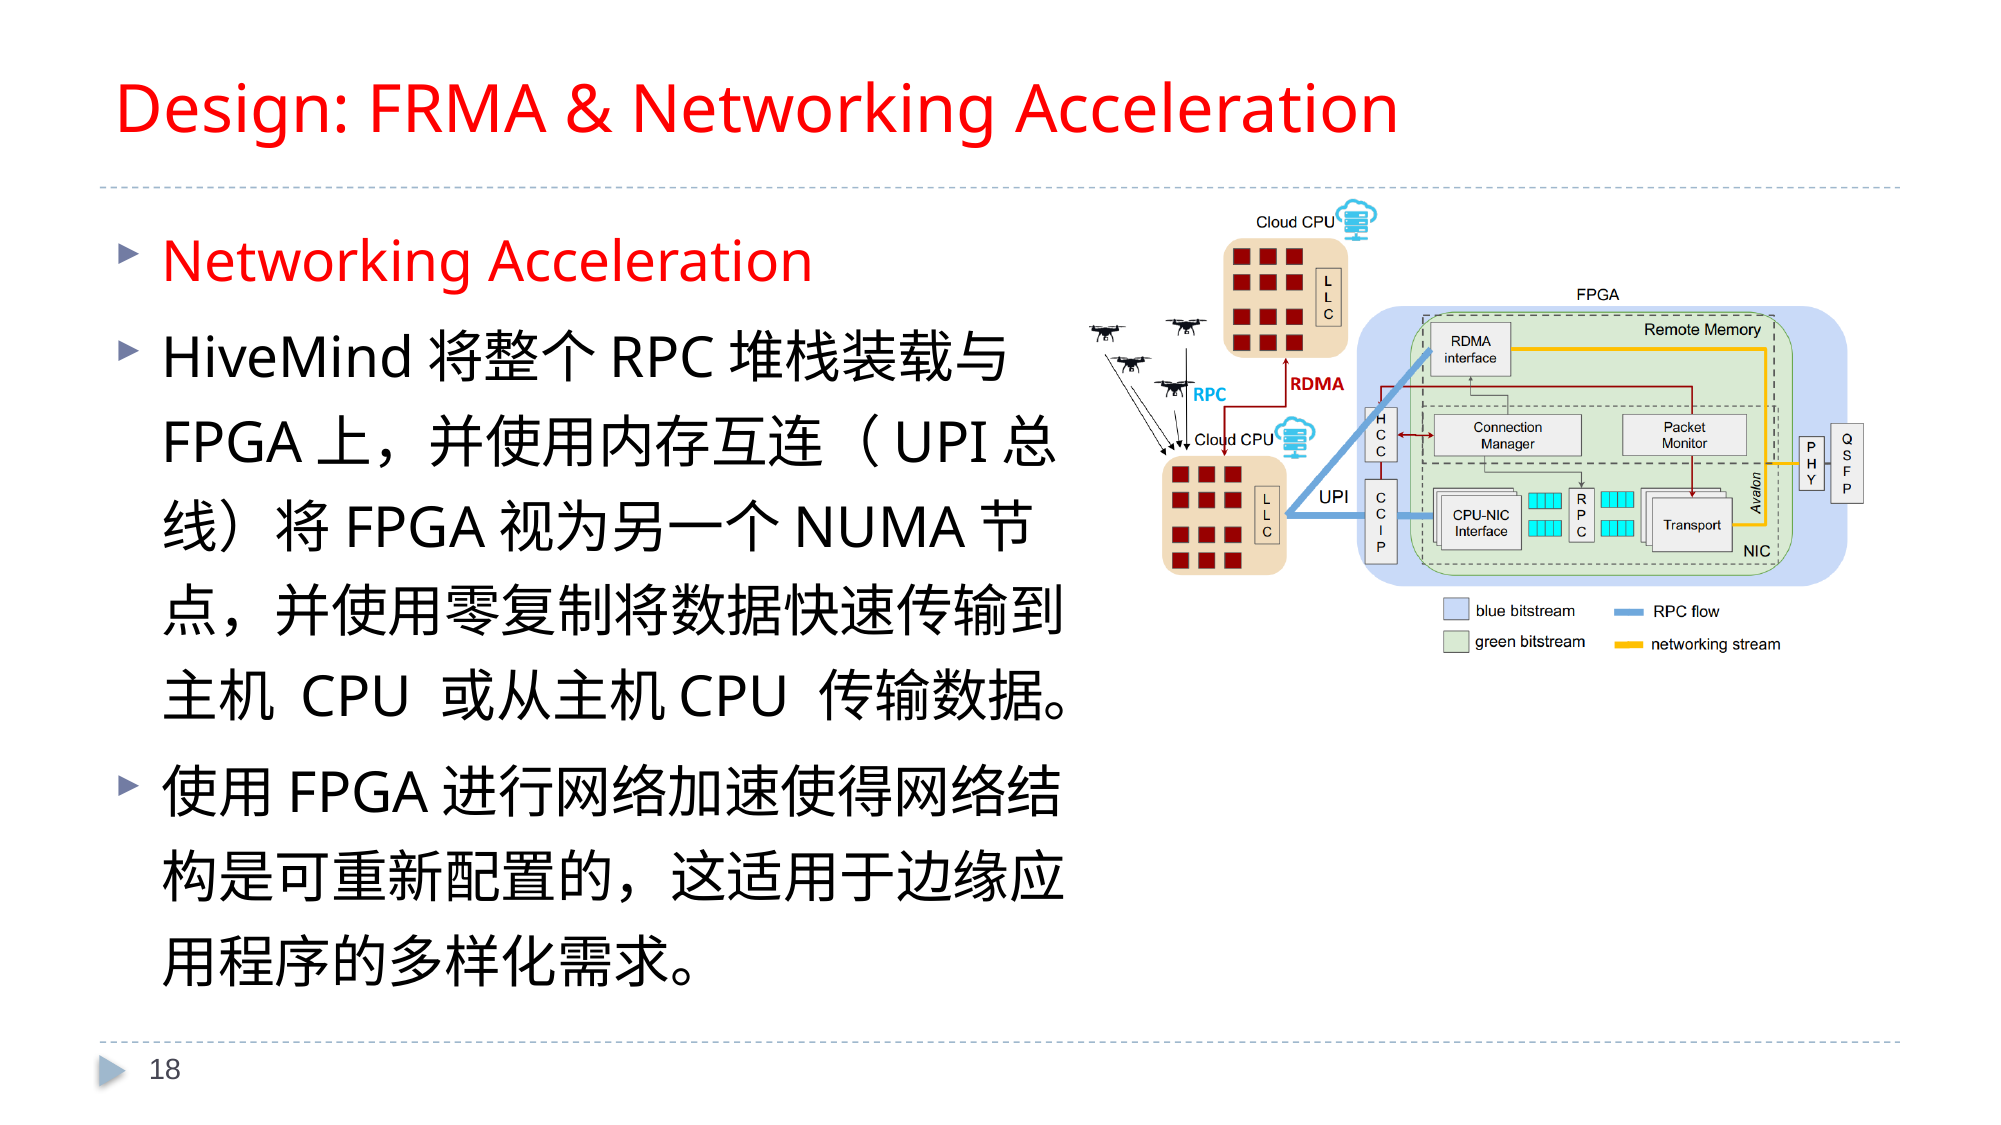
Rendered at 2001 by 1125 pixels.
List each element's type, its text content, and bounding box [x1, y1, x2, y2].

picture [1087, 189, 1870, 663]
slide_number 18 [133, 1042, 568, 1103]
title Design: FRMA & Networking Acceleration [99, 24, 1900, 188]
list Networking Acceleration HiveMind将整个RPC堆栈装载与FPGA上，并使用内存互连（UPI总线）将FPGA视为另⼀个NUMA节点，并使用零复制将数据快速传输到主机 CPU 或从主机CPU 传输数据。 使用FPGA进行网络加速使得网络结构是可重新配置的，这适用于边缘应用程序的多样化需求。 [99, 200, 1088, 1010]
